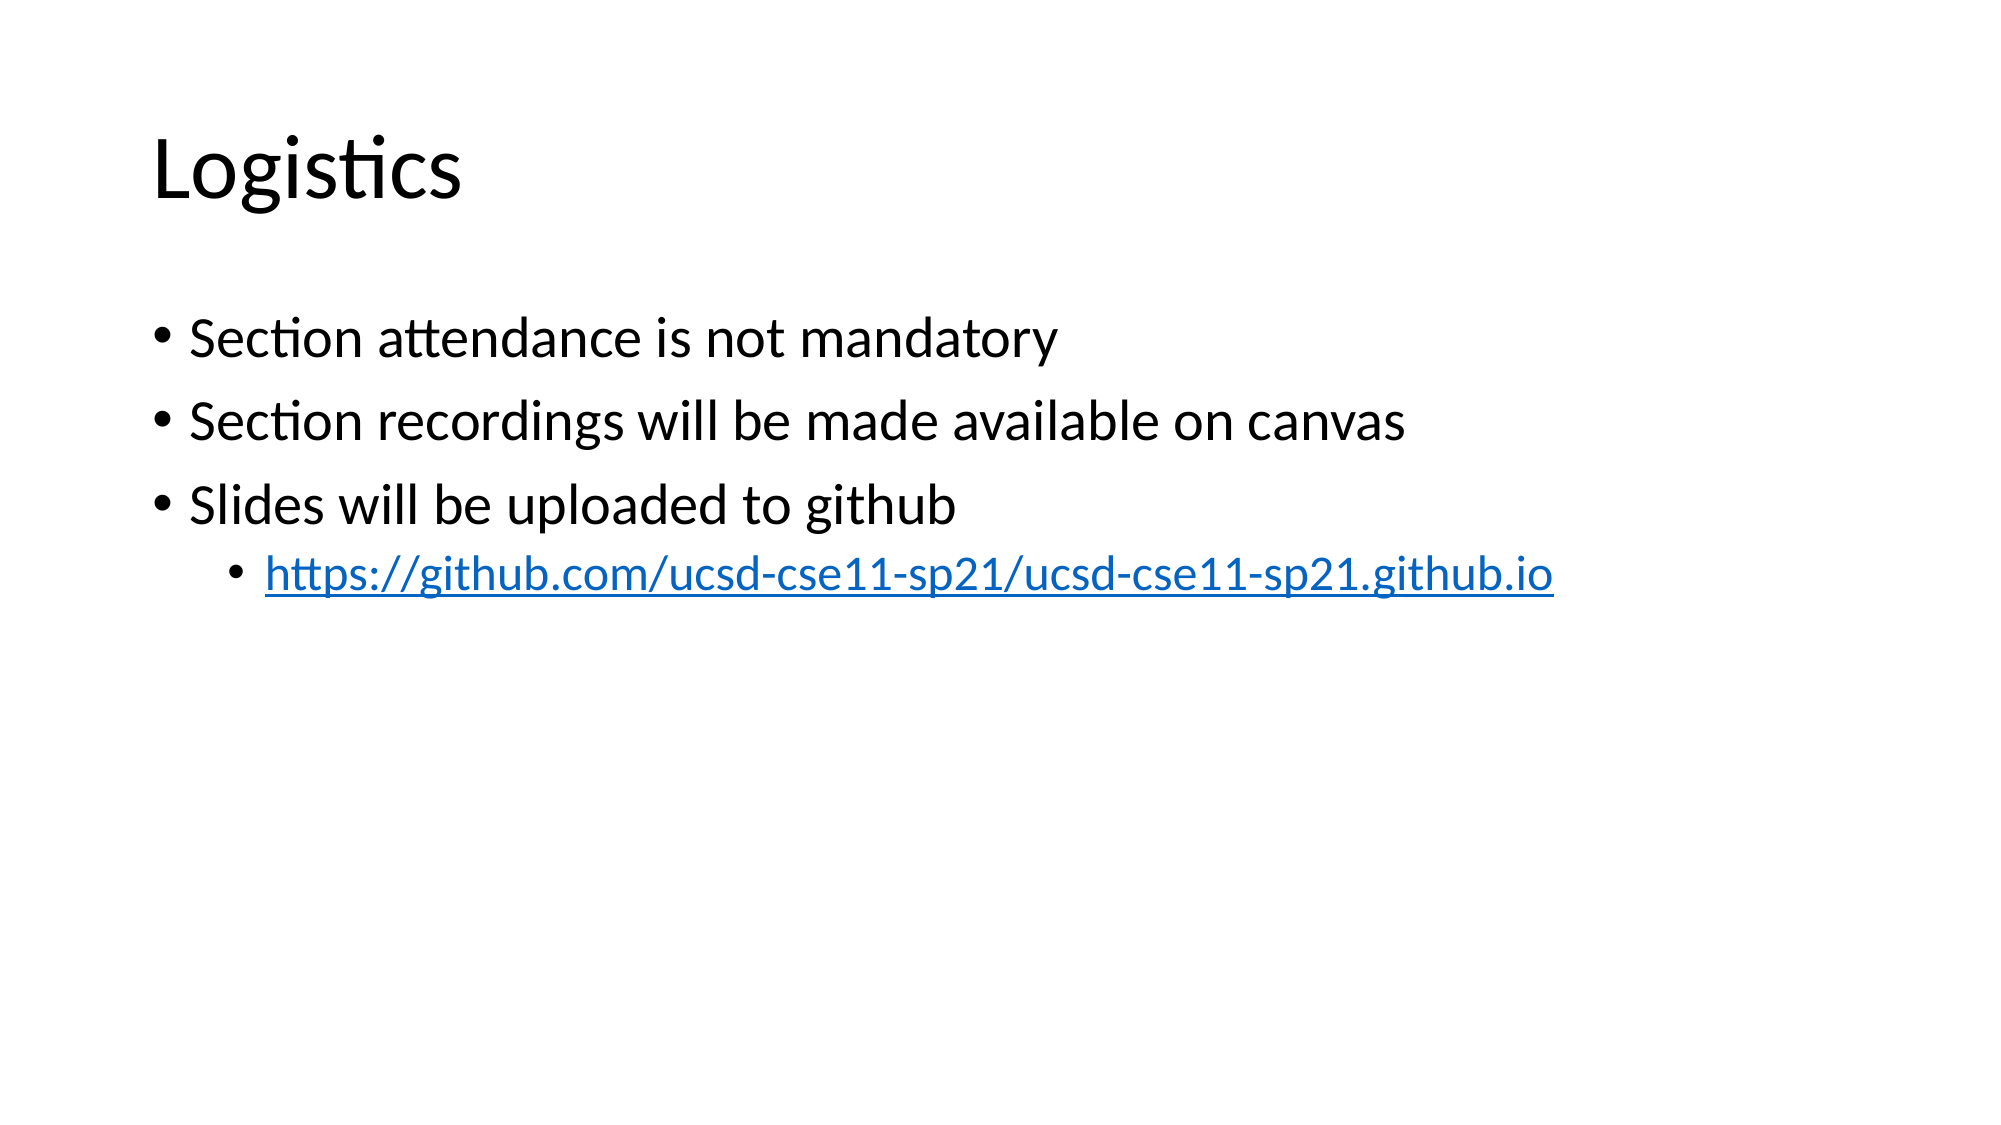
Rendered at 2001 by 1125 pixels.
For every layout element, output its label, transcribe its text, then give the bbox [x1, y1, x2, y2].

title Logistics [137, 59, 1863, 278]
list Section attendance is not mandatory Section recordings will be made available on canvas Slides will be uploaded to github https://github.com/ucsd-cse11-sp21/ucsd-cse11-sp21.github.io [137, 299, 1863, 1014]
